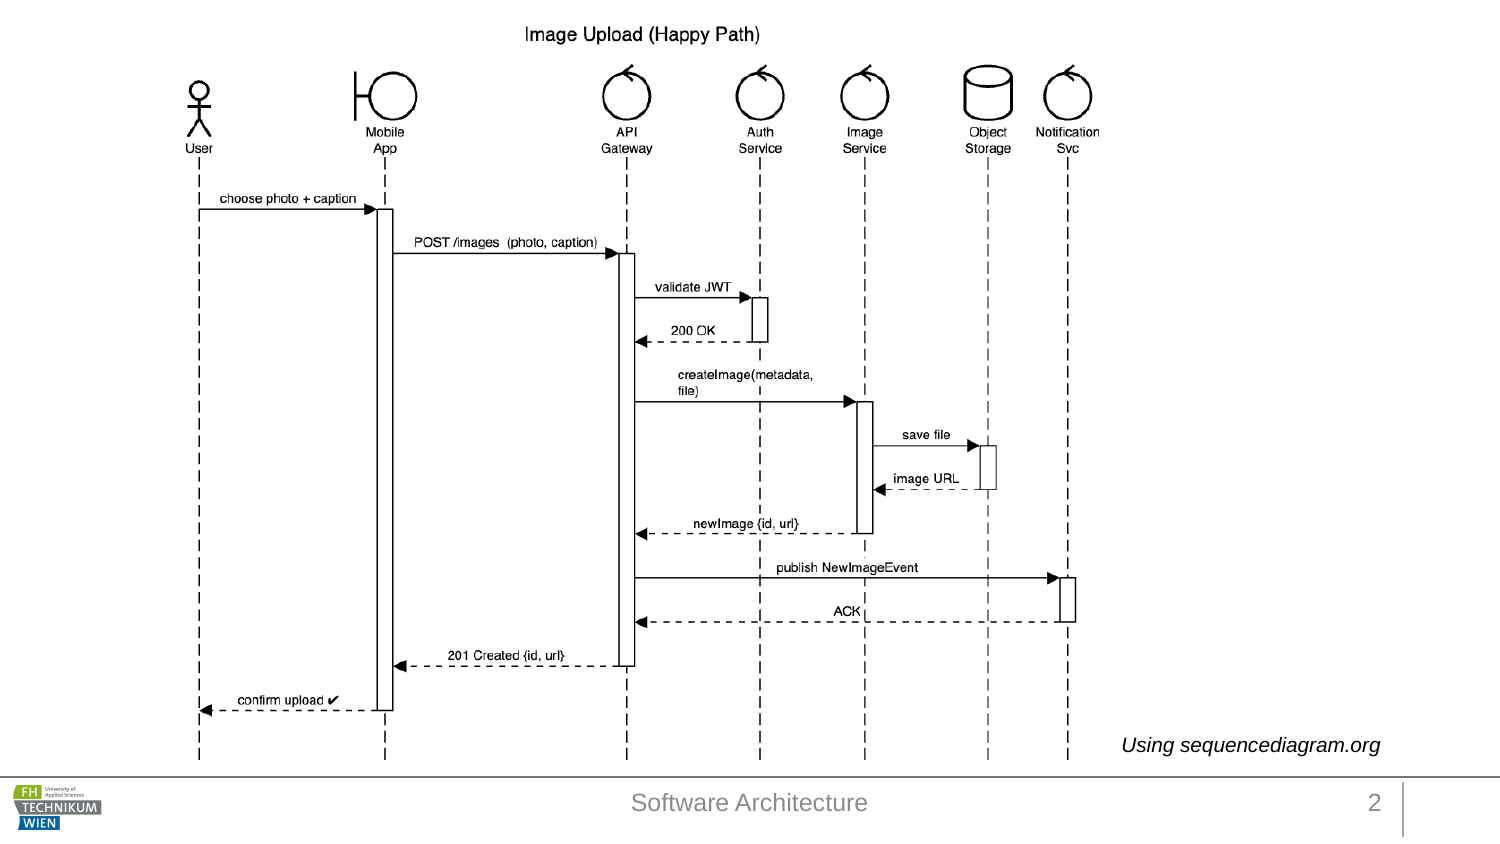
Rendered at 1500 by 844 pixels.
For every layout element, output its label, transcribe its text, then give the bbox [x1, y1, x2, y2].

picture [177, 16, 1107, 765]
picture [0, 771, 115, 844]
text_box Using sequencediagram.org [1107, 726, 1397, 765]
slide_number 2 [1059, 782, 1397, 827]
footer Software Architecture [496, 782, 1004, 827]
